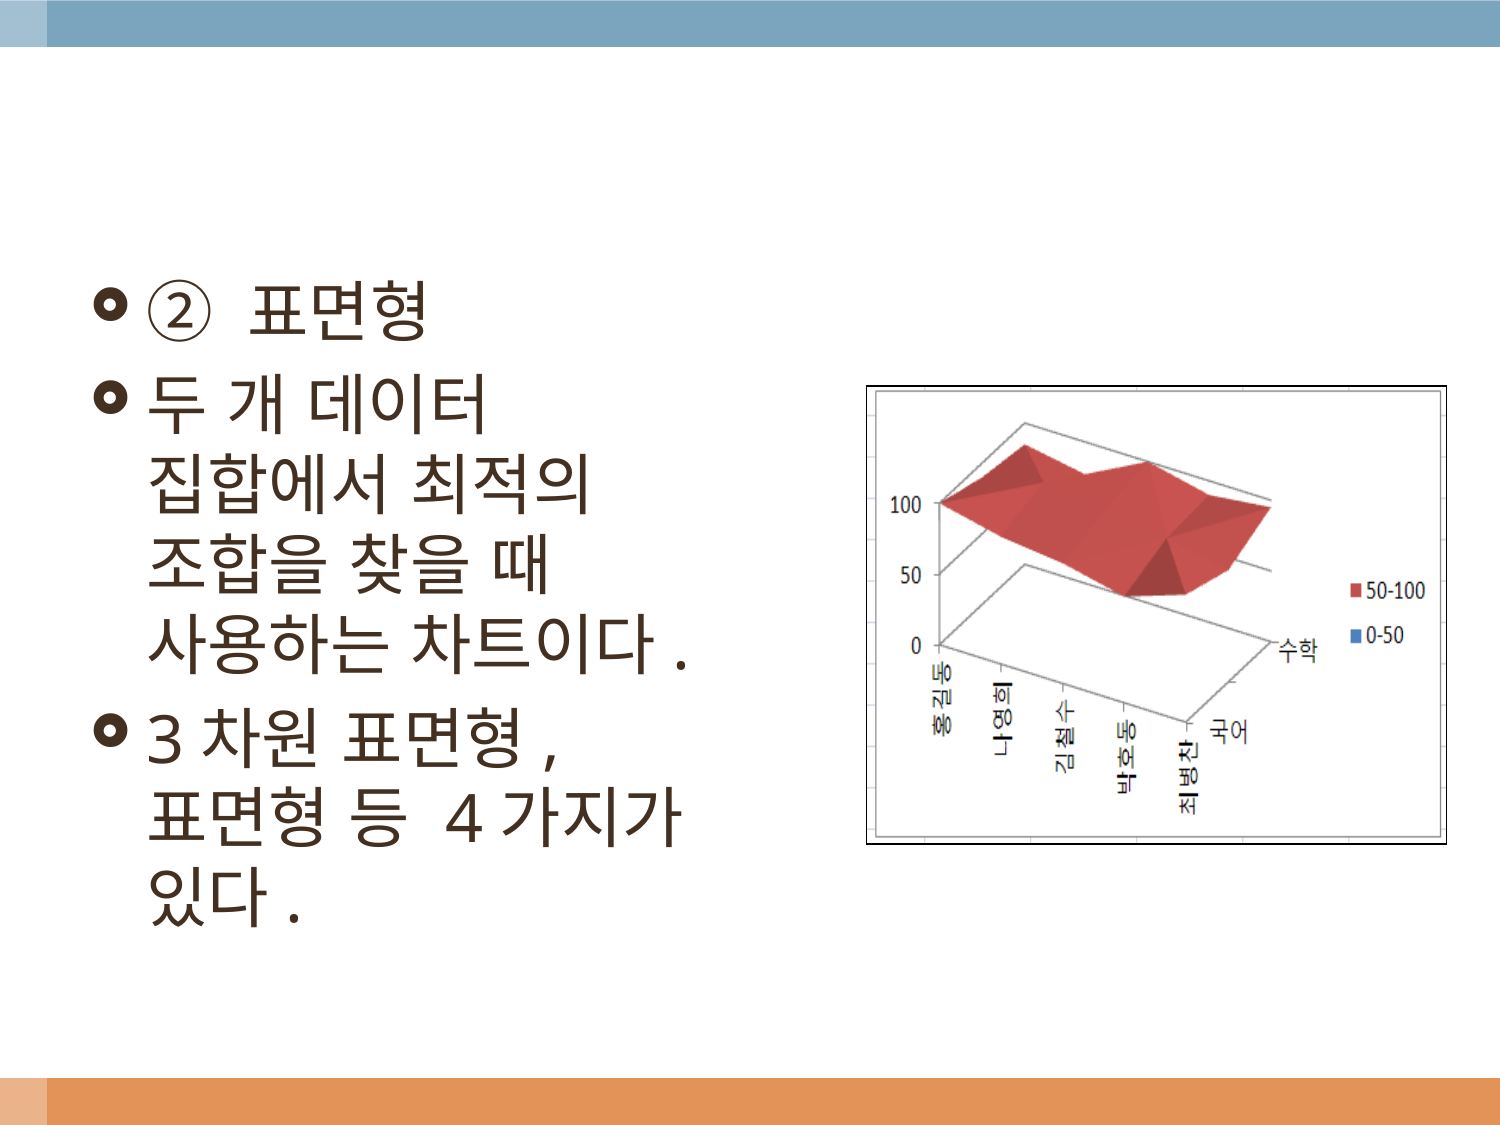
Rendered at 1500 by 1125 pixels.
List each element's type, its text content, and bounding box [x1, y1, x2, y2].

list ② 표면형 두 개 데이터 집합에서 최적의 조합을 찾을 때 사용하는 차트이다. 3차원 표면형, 표면형 등 4가지가 있다. [75, 262, 762, 1005]
picture [867, 386, 1446, 844]
